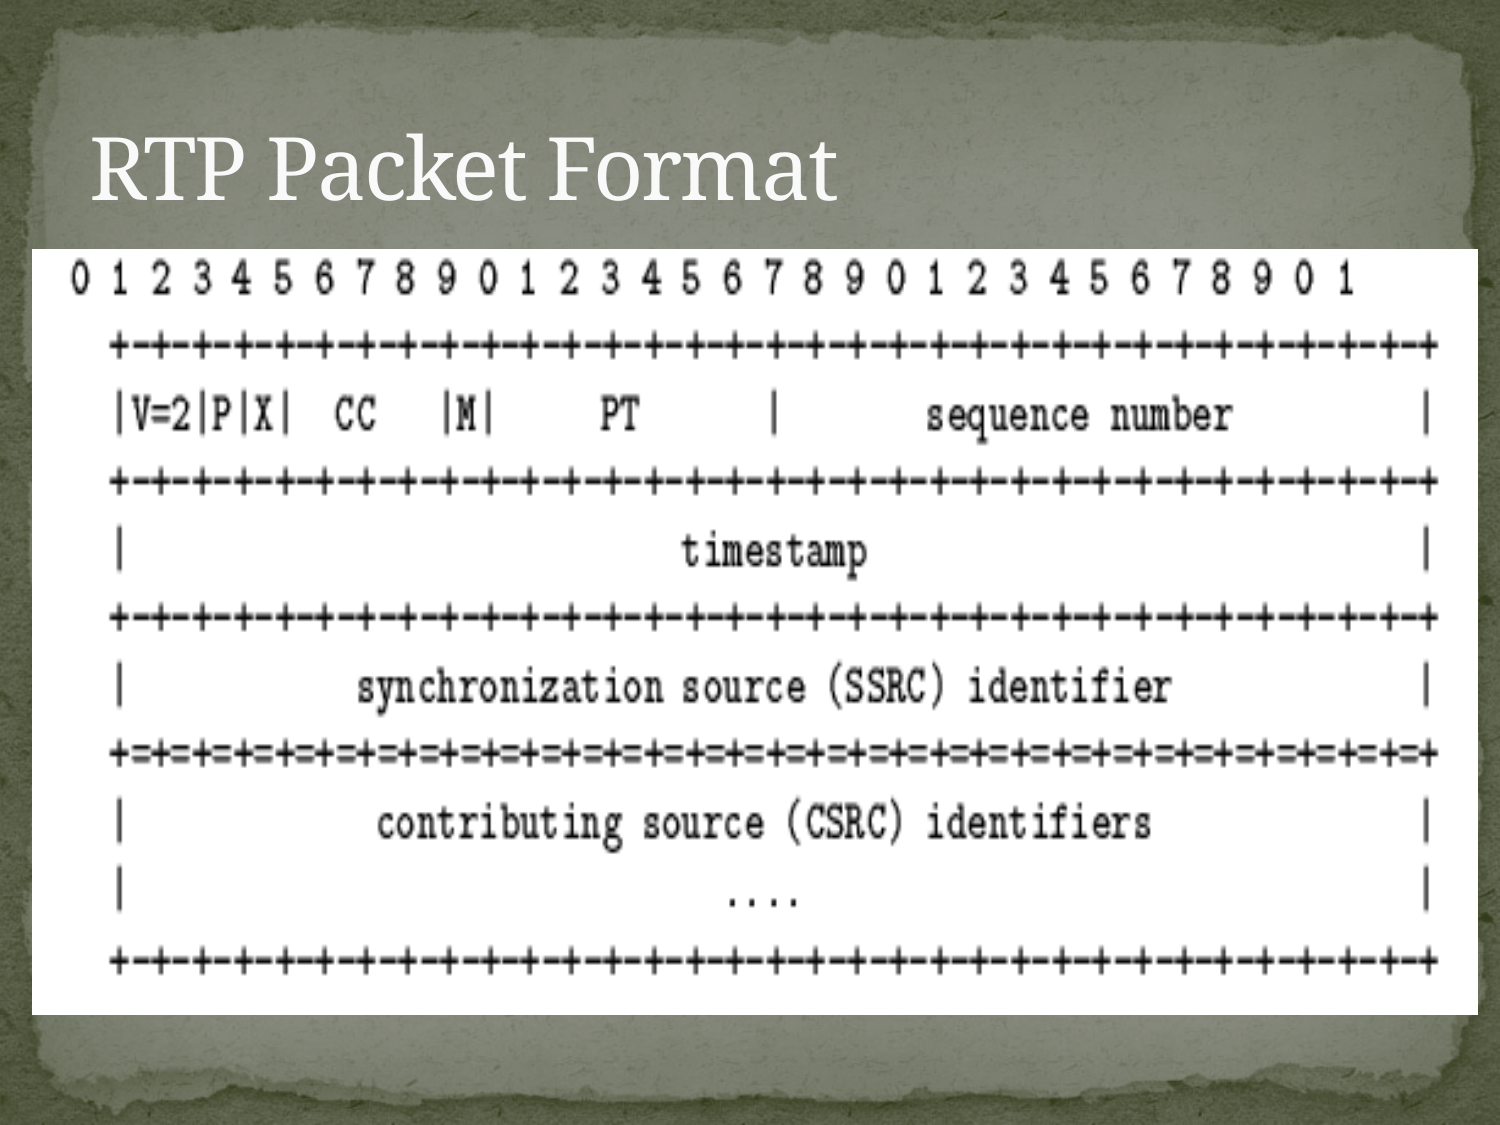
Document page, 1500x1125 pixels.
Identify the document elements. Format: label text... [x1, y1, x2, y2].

picture [32, 249, 1478, 1015]
title RTP Packet Format [74, 24, 1425, 225]
